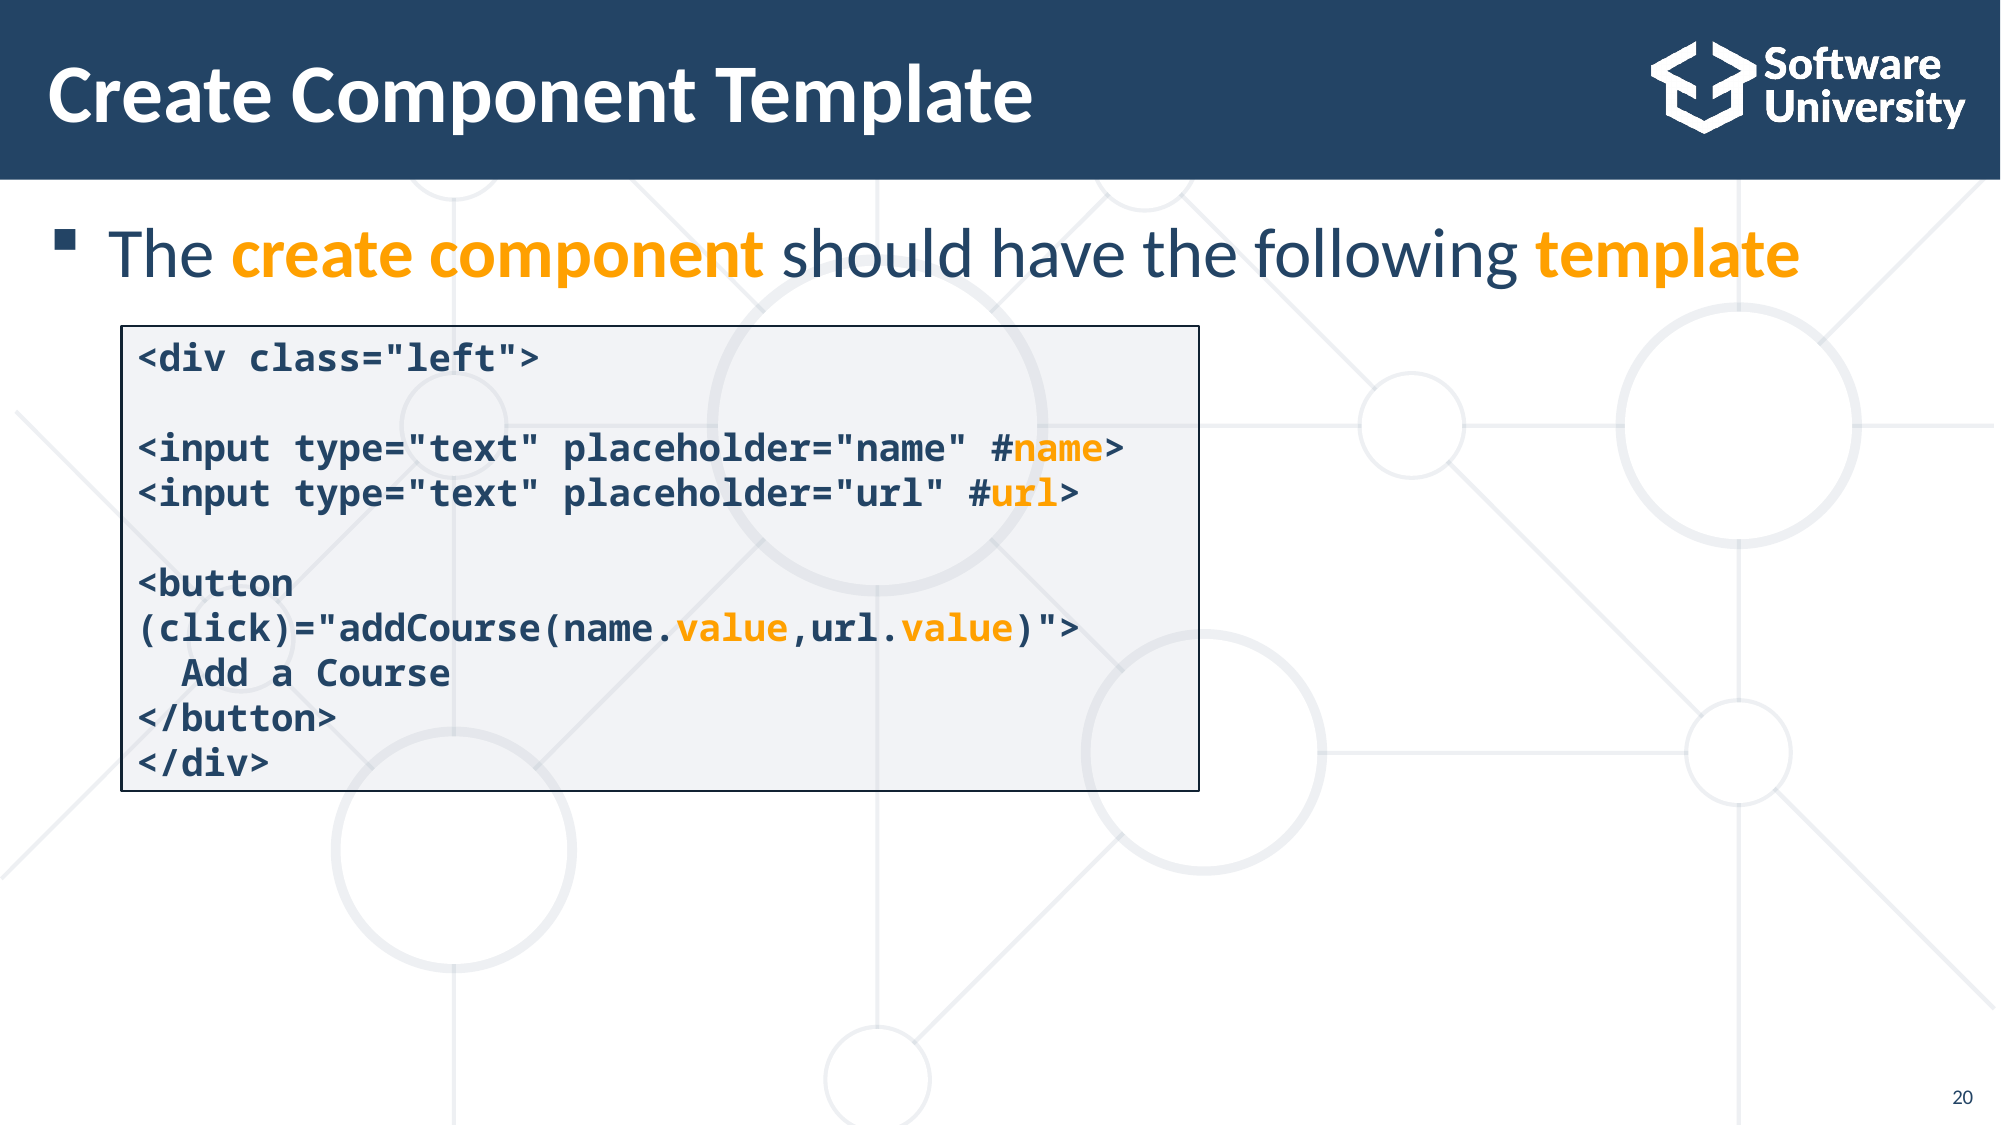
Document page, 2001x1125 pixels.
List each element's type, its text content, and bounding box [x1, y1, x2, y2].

title Create Component Template [31, 16, 1625, 162]
slide_number 20 [1927, 1067, 1989, 1117]
text_box <div class="left"> <input type="text" placeholder="name" #name> <input type="text" placeholder="url" #url> <button (click)="addCourse(name.value,url.value)"> Add a Course </button> </div> [121, 326, 1200, 791]
picture [1651, 41, 1966, 134]
list The create component should have the following template [31, 196, 1970, 1104]
